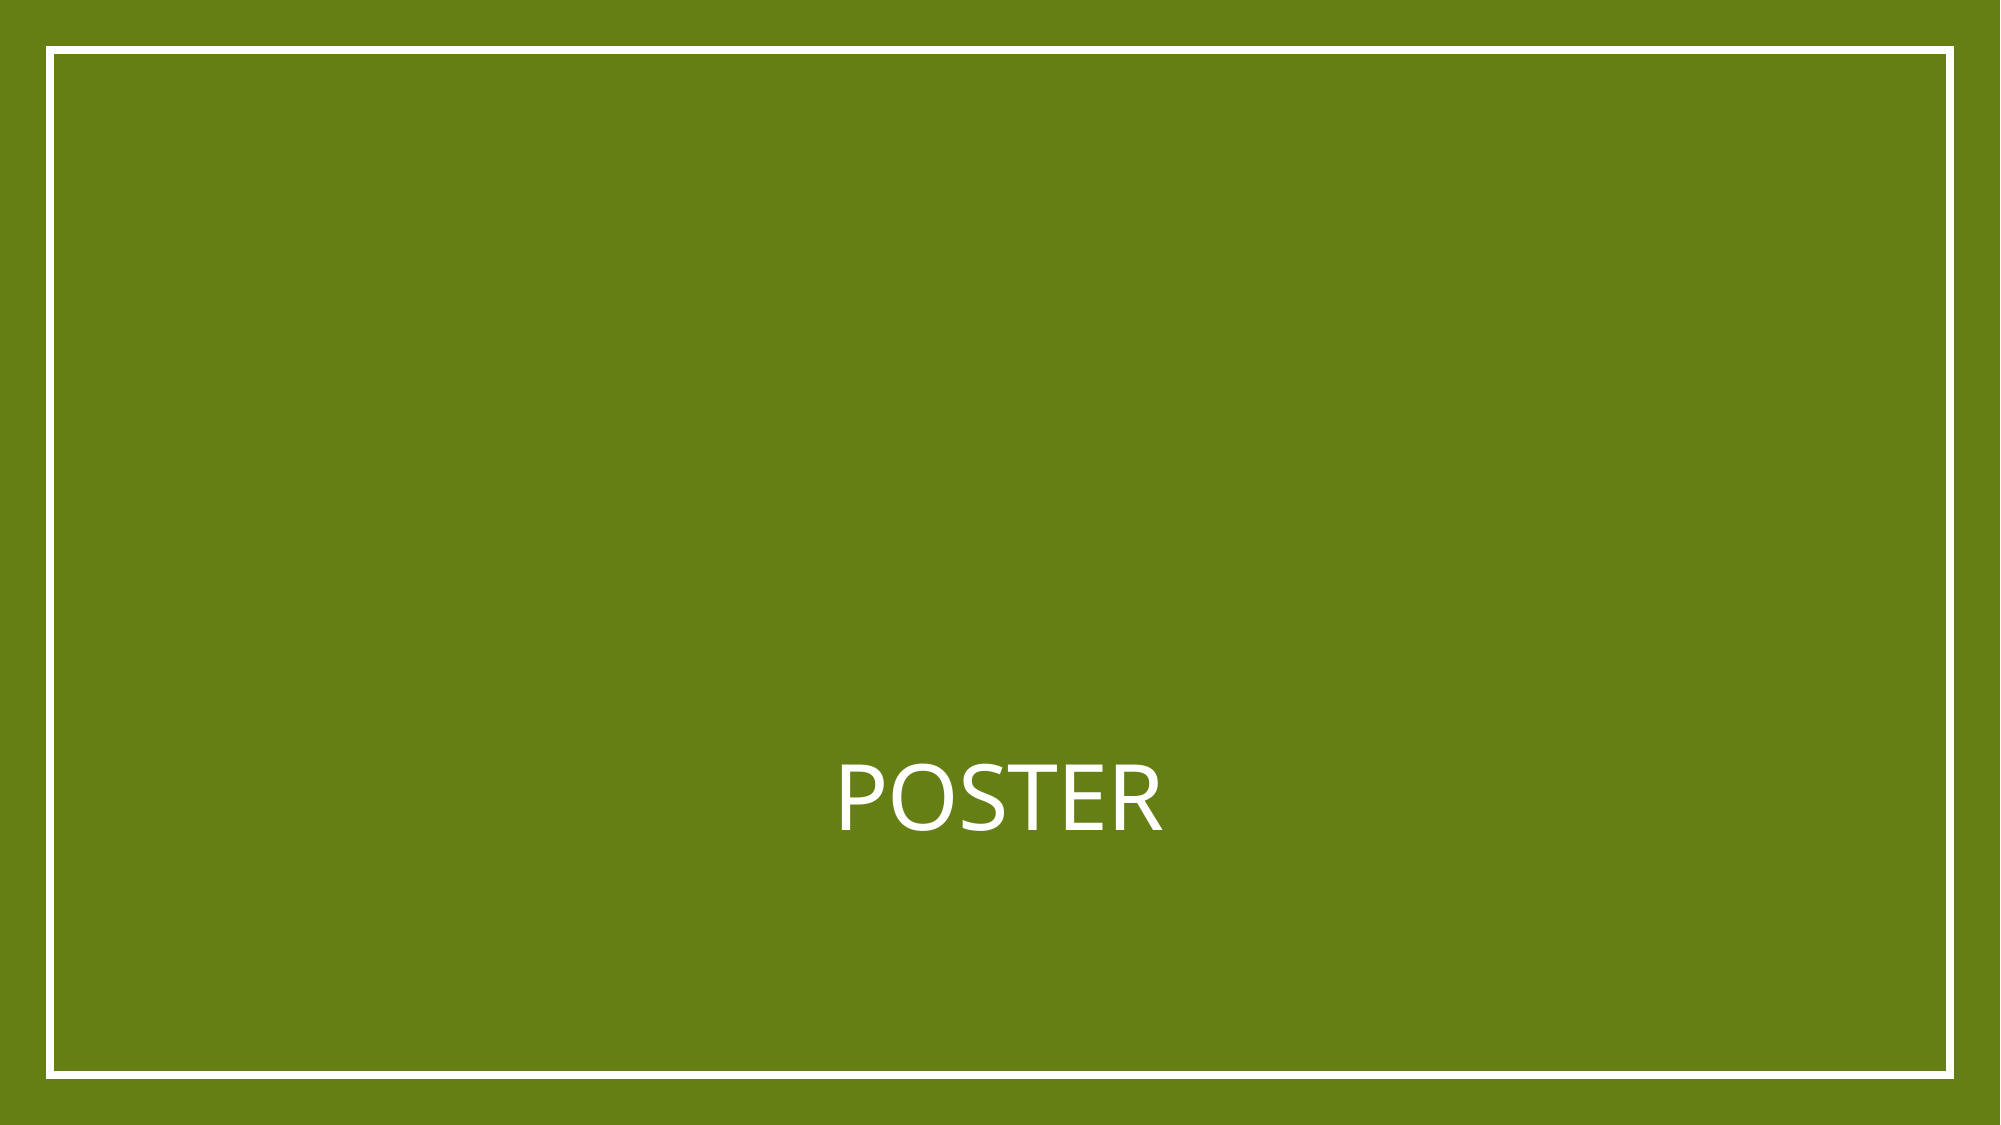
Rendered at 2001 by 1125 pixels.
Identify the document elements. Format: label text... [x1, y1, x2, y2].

title Poster [136, 407, 1862, 858]
